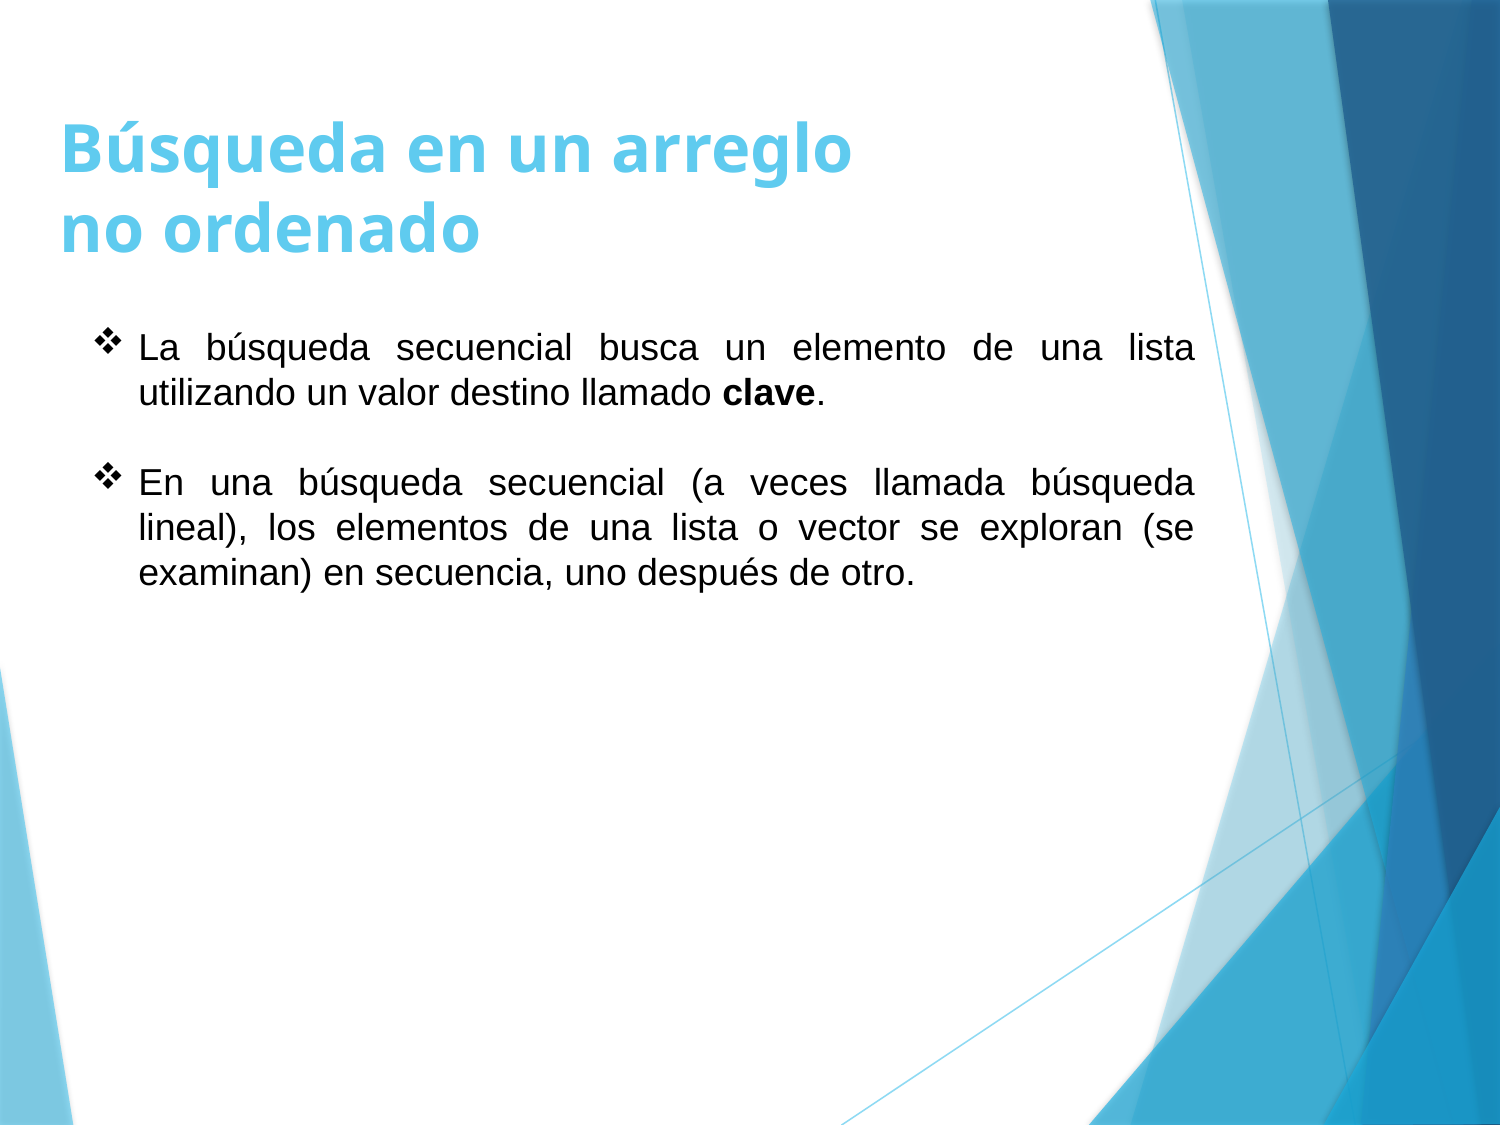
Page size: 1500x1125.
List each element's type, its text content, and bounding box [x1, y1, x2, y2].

title Búsqueda en un arreglo no ordenado [44, 176, 1395, 281]
text_box La búsqueda secuencial busca un elemento de una lista utilizando un valor destino llamado clave. En una búsqueda secuencial (a veces llamada búsqueda lineal), los elementos de una lista o vector se exploran (se examinan) en secuencia, uno después de otro. [76, 315, 1210, 601]
